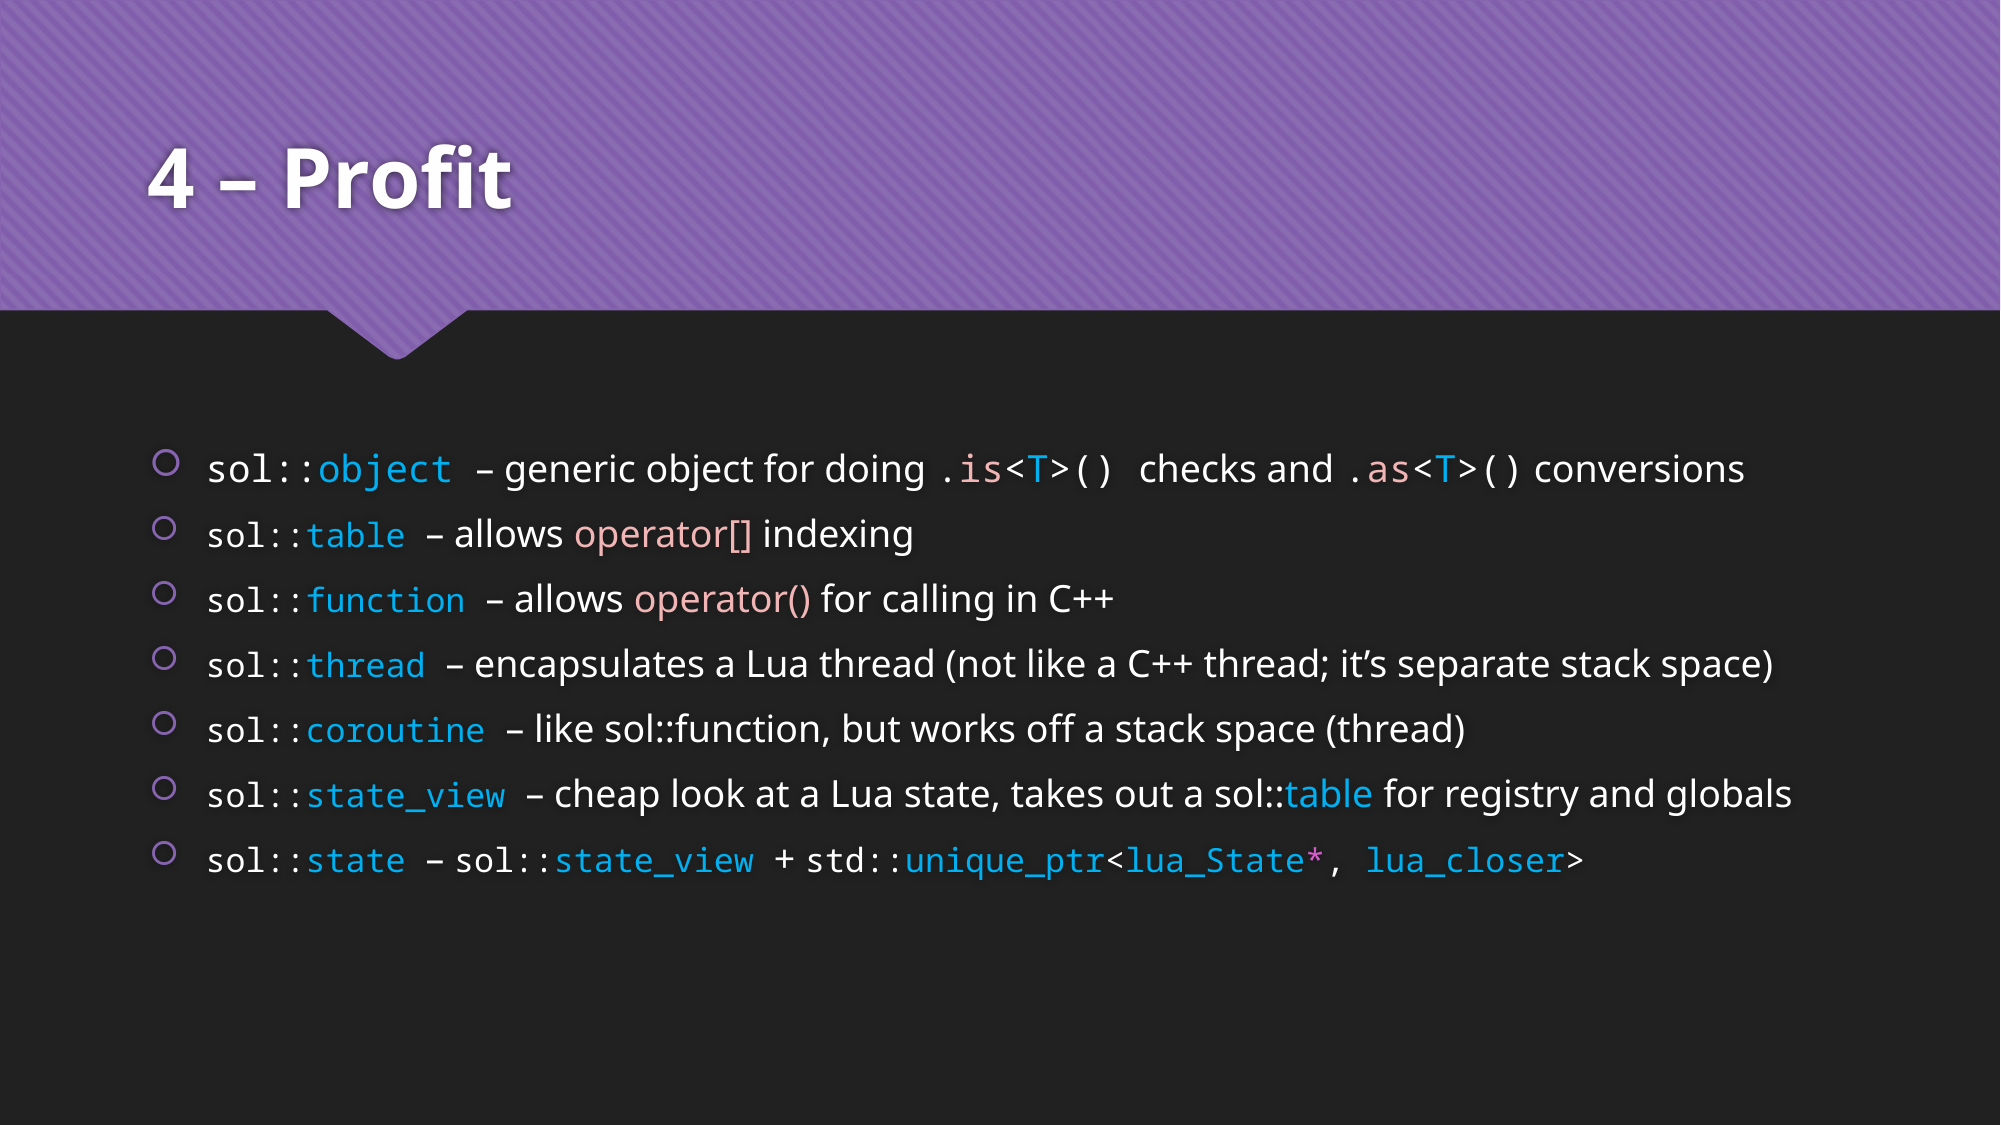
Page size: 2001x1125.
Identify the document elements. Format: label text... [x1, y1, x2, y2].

title 4 – Profit [132, 73, 1868, 233]
list sol::object – generic object for doing .is<T>() checks and .as<T>() conversions sol::table – allows operator[] indexing sol::function – allows operator() for calling in C++ sol::thread – encapsulates a Lua thread (not like a C++ thread; it’s separate stack space) sol::coroutine – like sol::function, but works off a stack space (thread) sol::state_view – cheap look at a Lua state, takes out a sol::table for registry and globals sol::state – sol::state_view + std::unique_ptr<lua_State*, lua_closer> [134, 364, 1866, 962]
